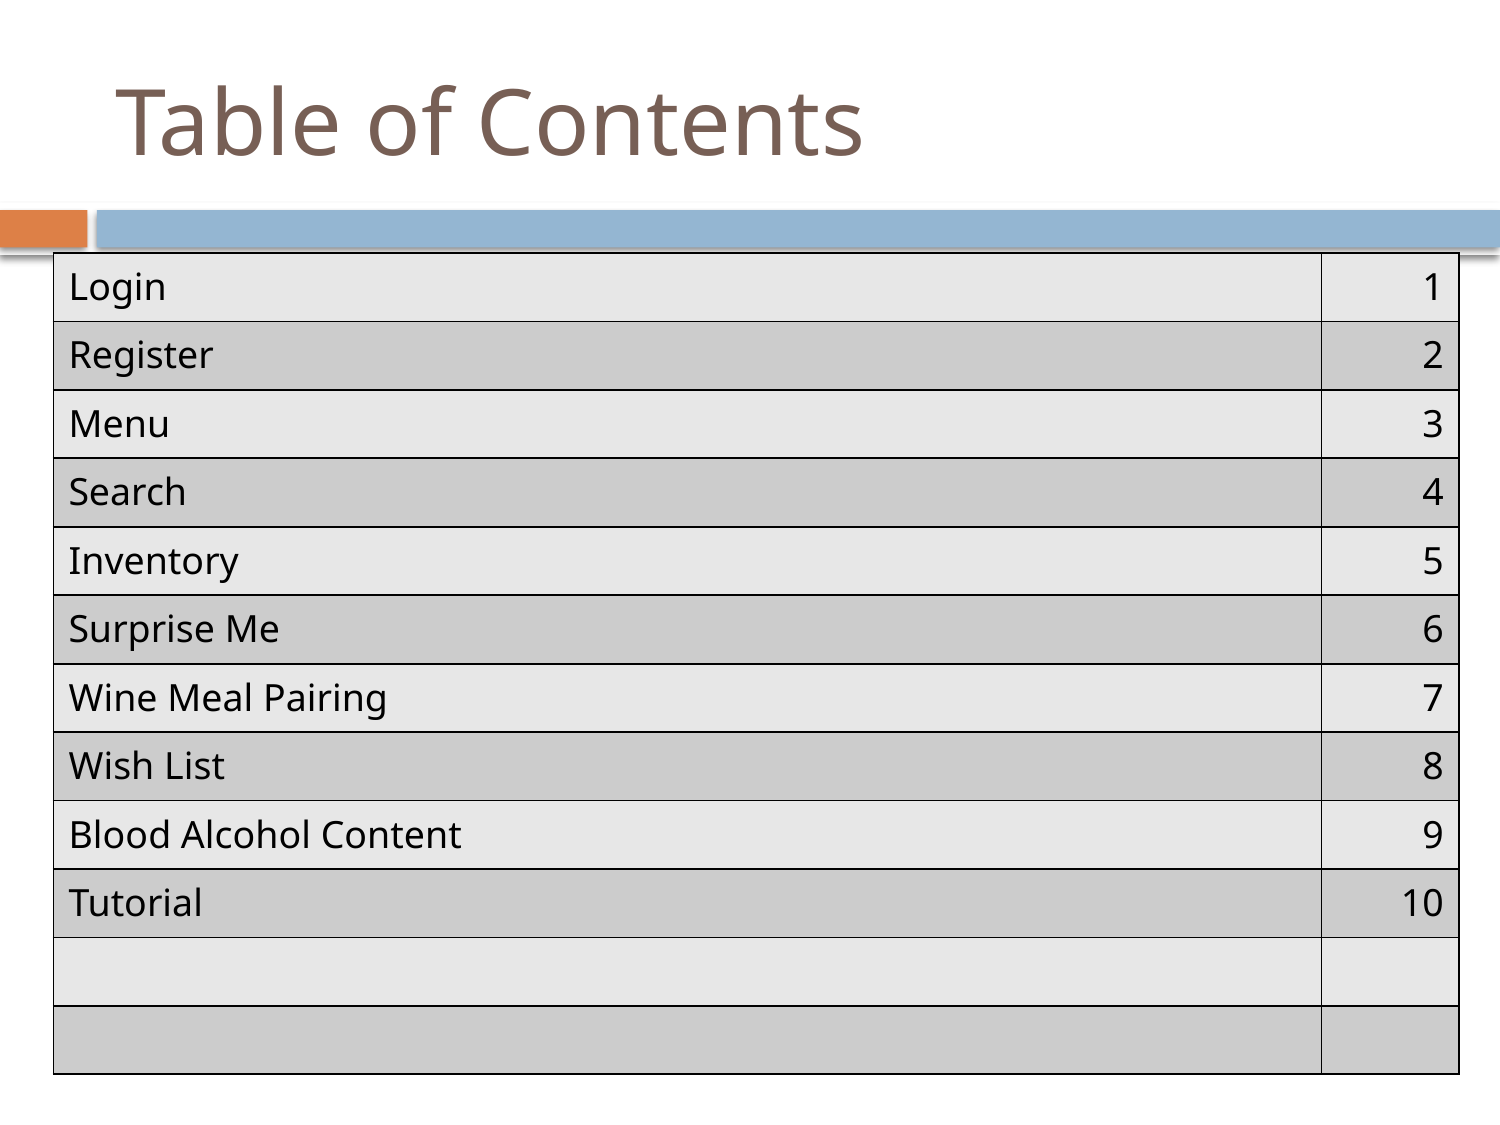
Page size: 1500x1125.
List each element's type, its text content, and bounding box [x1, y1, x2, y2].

table_cell Register [54, 322, 1321, 389]
table_cell 9 [1322, 801, 1458, 868]
table_cell Surprise Me [54, 596, 1321, 663]
table_cell 3 [1322, 391, 1458, 457]
table_cell 2 [1322, 322, 1458, 389]
table_cell [54, 938, 1321, 1005]
table_cell Menu [54, 391, 1321, 457]
table_cell 7 [1322, 665, 1458, 731]
table_cell Inventory [54, 528, 1321, 594]
table_header 1 [1322, 254, 1458, 321]
table_cell 4 [1322, 459, 1458, 526]
table_cell Wine Meal Pairing [54, 665, 1321, 731]
table_header Login [54, 254, 1321, 321]
table_cell Blood Alcohol Content [54, 801, 1321, 868]
table_cell 5 [1322, 528, 1458, 594]
table_cell Tutorial [54, 870, 1321, 937]
table_cell 6 [1322, 596, 1458, 663]
table_cell [1322, 1007, 1458, 1073]
table_cell [1322, 938, 1458, 1005]
table_cell 10 [1322, 870, 1458, 937]
table_cell Wish List [54, 733, 1321, 800]
table_cell [54, 1007, 1321, 1073]
table_cell Search [54, 459, 1321, 526]
title Table of Contents [100, 37, 1438, 200]
table_cell 8 [1322, 733, 1458, 800]
